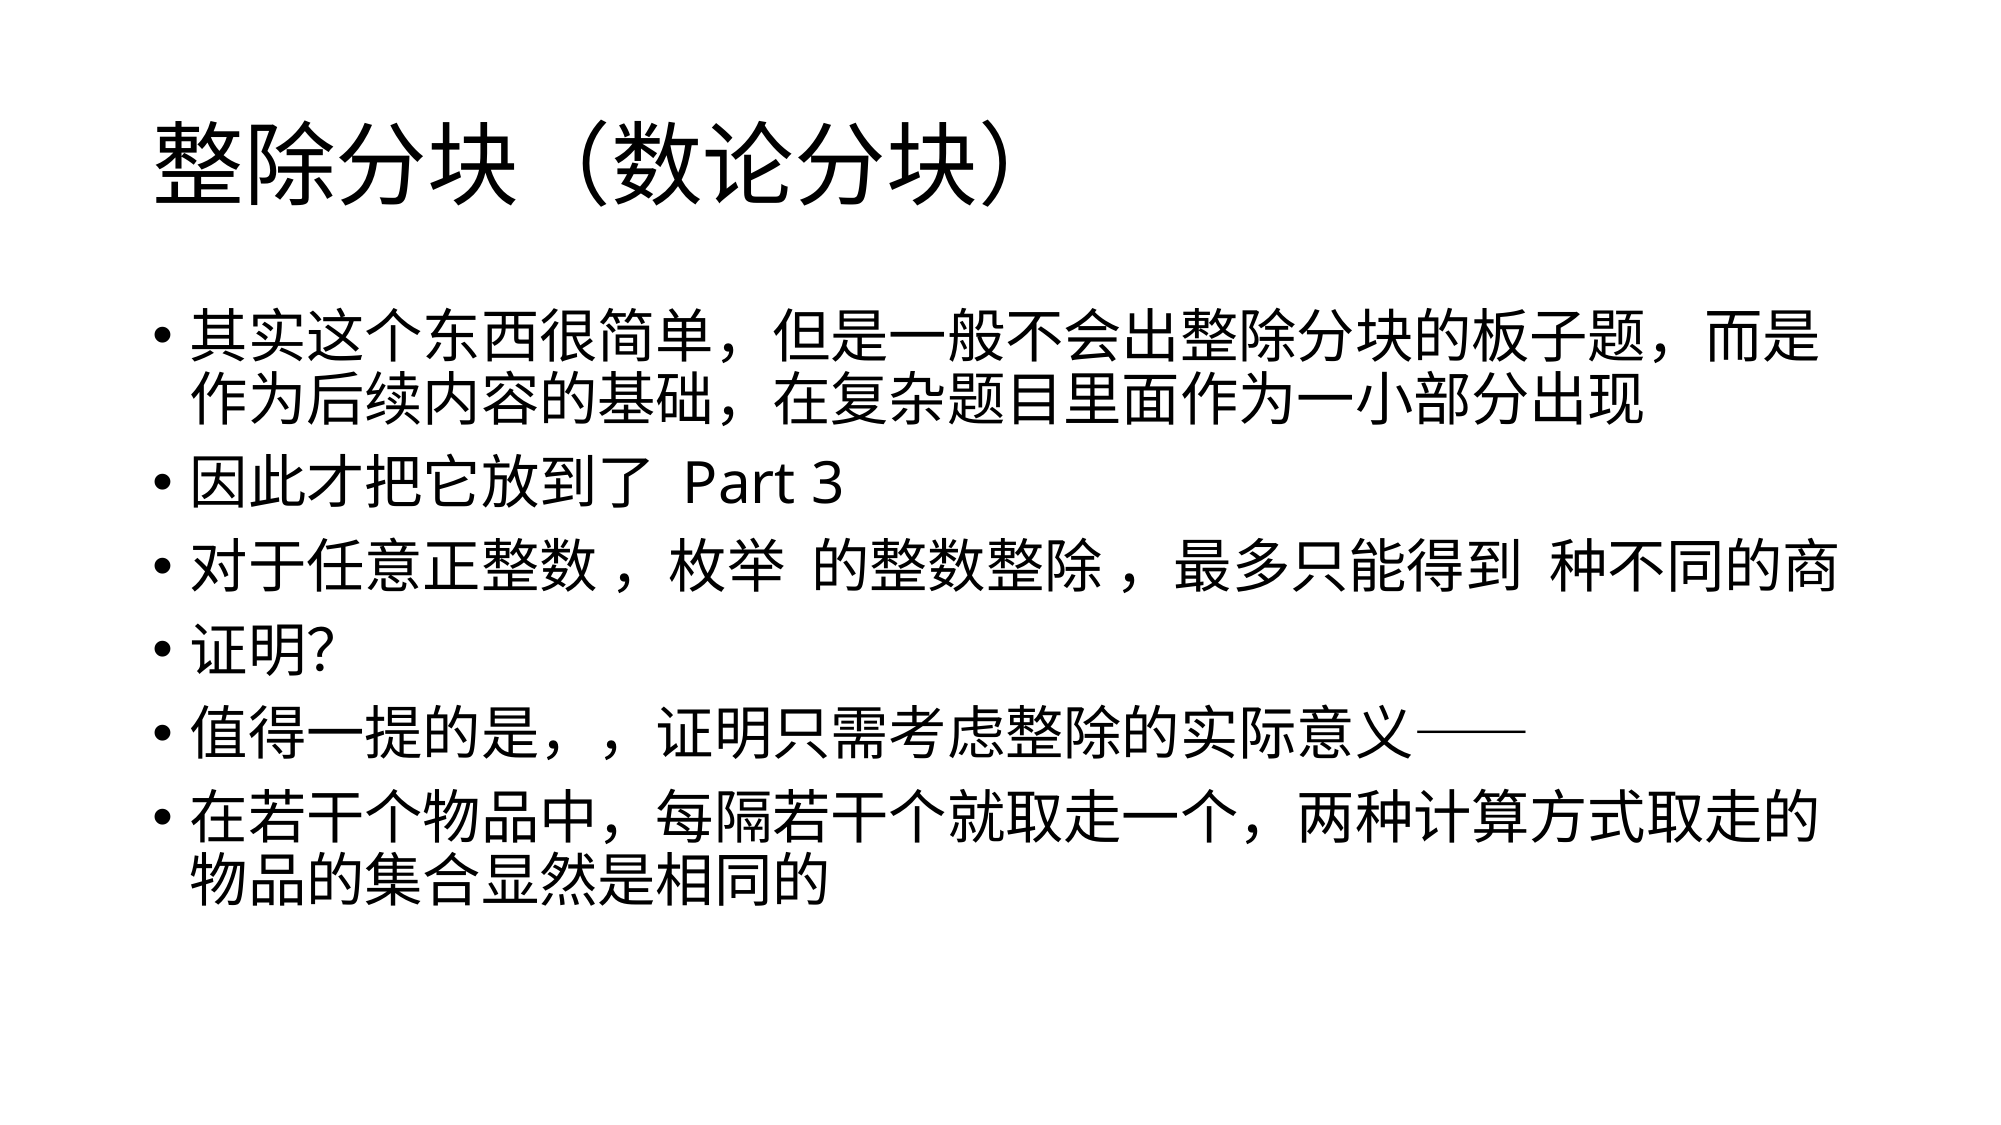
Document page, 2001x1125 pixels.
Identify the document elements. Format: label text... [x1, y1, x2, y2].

title 整除分块（数论分块） [137, 59, 1863, 278]
